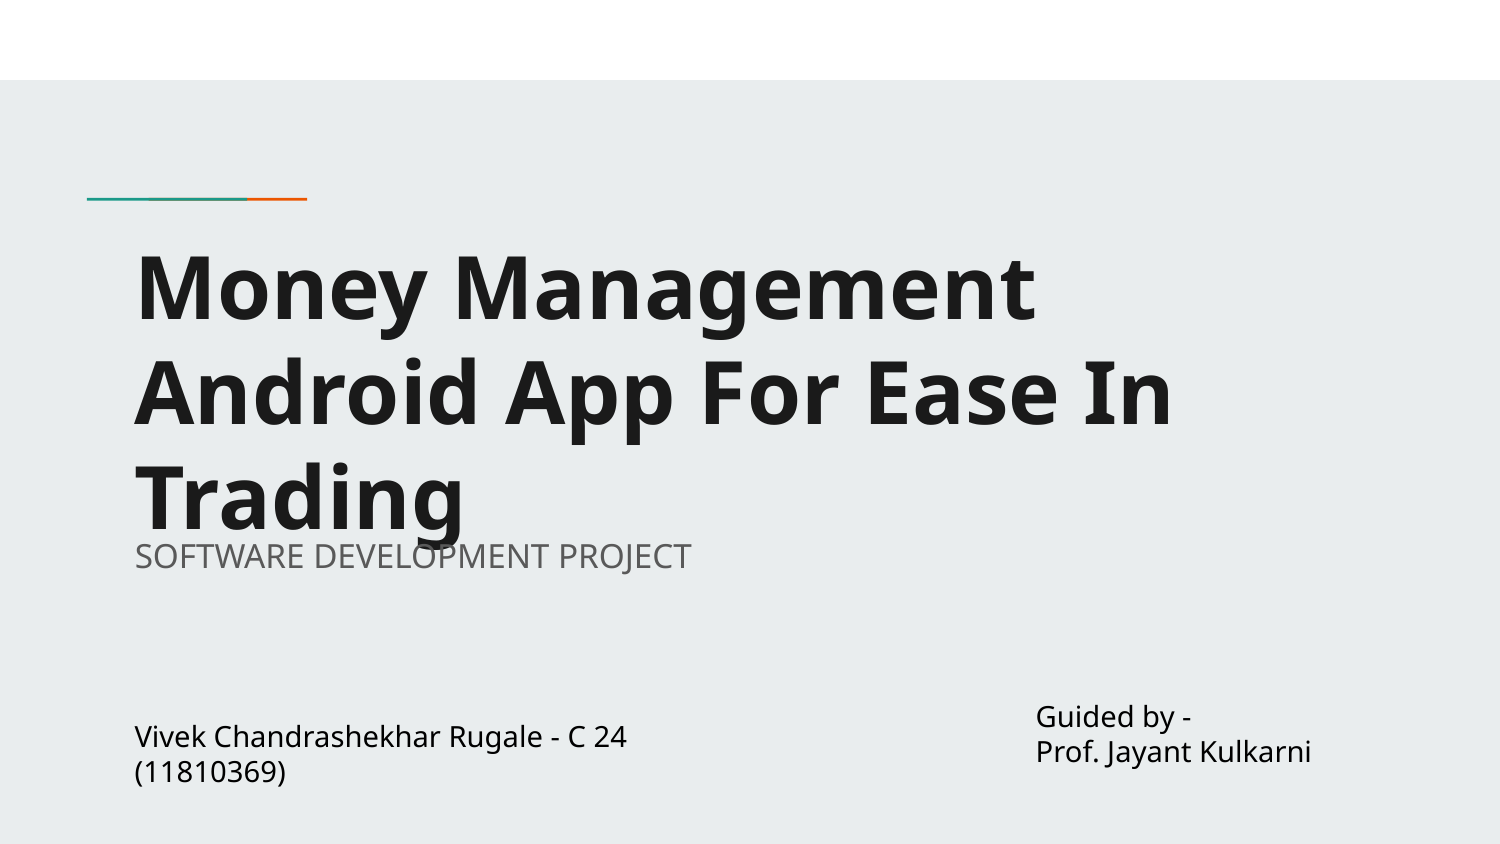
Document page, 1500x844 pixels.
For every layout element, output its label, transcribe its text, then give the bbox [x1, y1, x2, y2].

title Money Management Android App For Ease In Trading [119, 216, 1381, 490]
text_box Vivek Chandrashekhar Rugale - C 24 (11810369) [119, 703, 797, 775]
text_box Guided by - Prof. Jayant Kulkarni [1020, 683, 1381, 775]
subtitle SOFTWARE DEVELOPMENT PROJECT [119, 520, 1381, 610]
